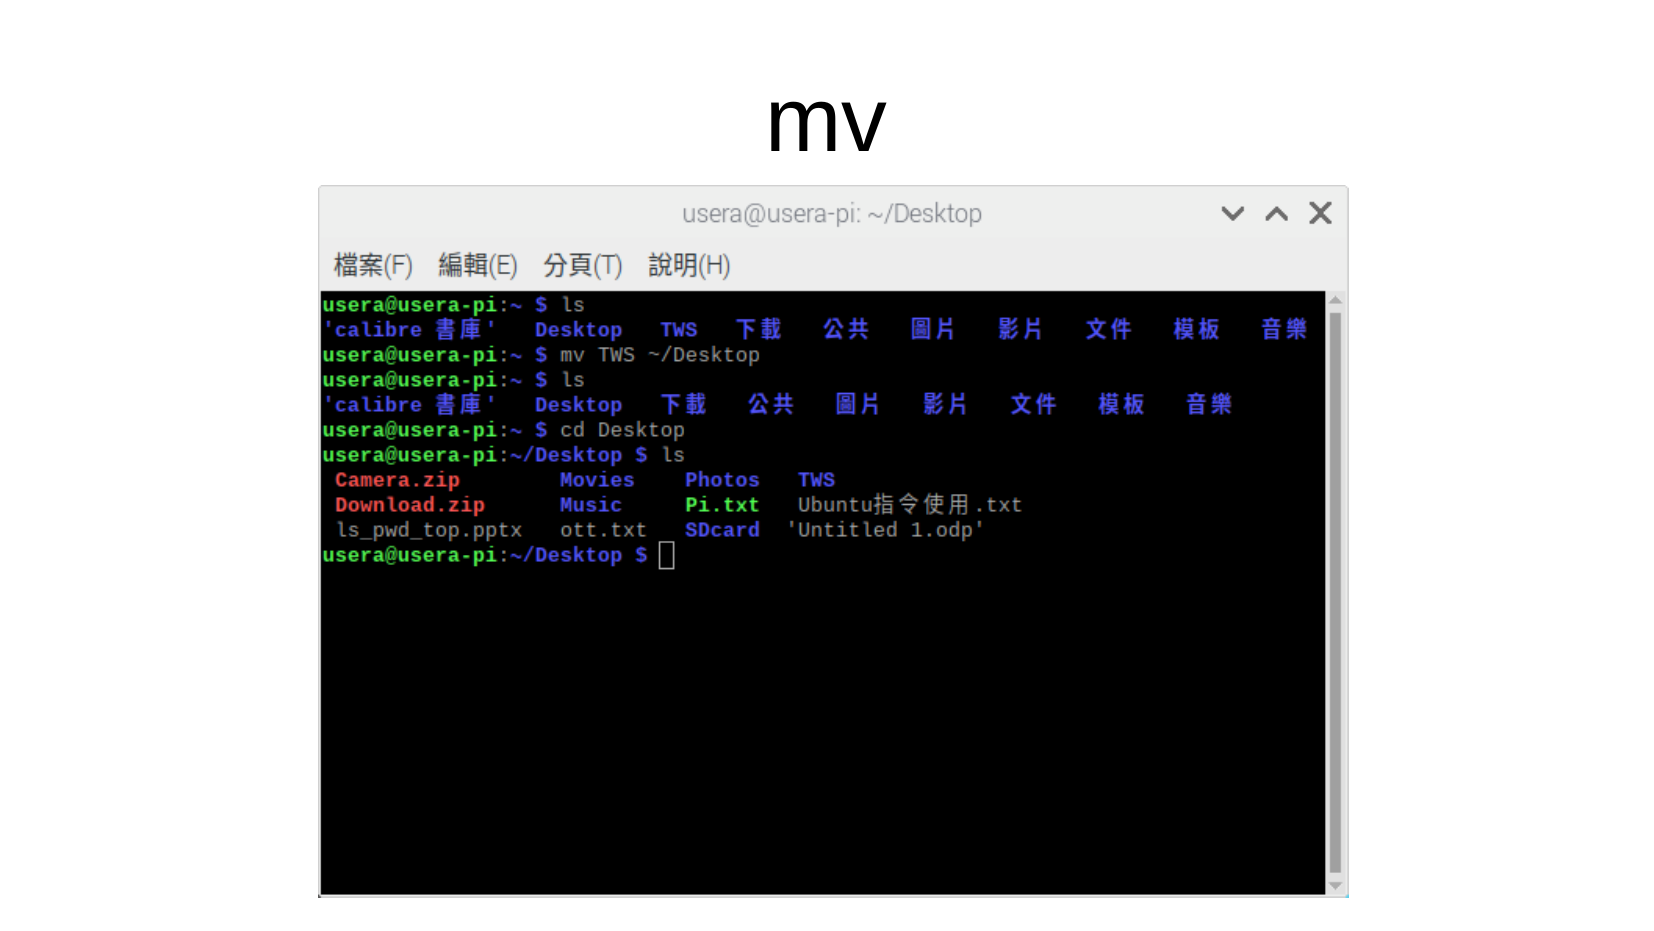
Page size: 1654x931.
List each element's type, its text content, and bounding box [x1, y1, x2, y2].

text_box mv [82, 59, 1571, 170]
picture [318, 184, 1349, 898]
